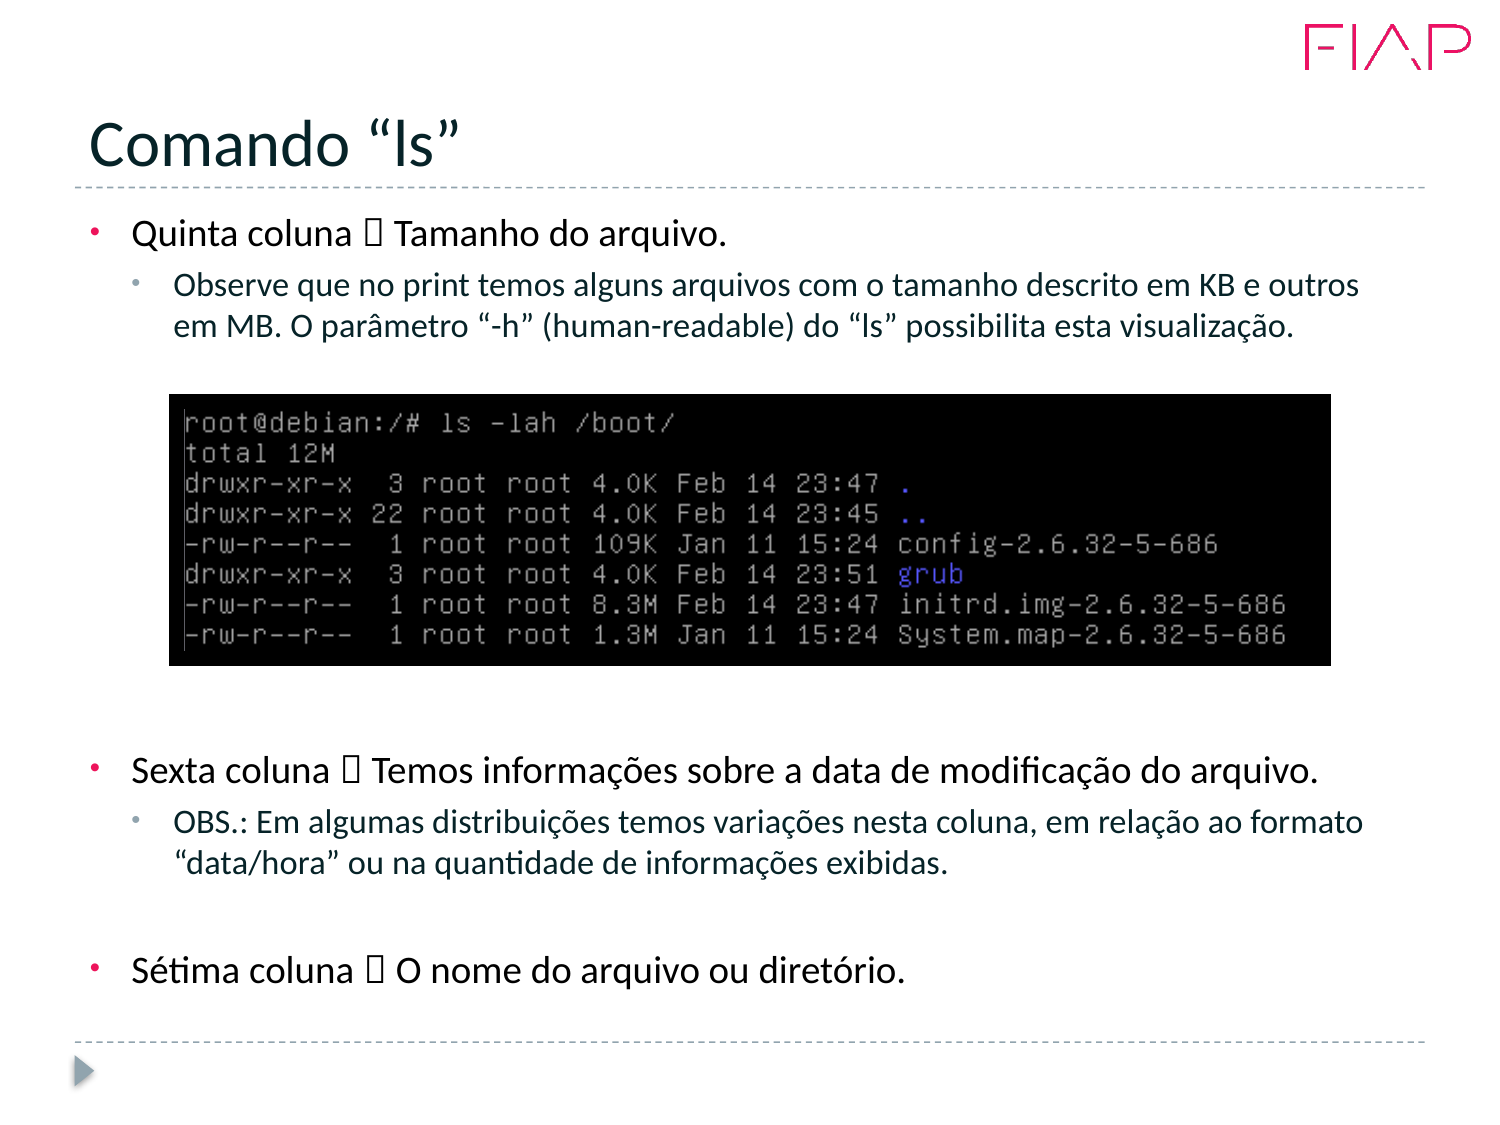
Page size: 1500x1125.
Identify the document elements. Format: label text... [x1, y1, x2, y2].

list Quinta coluna  Tamanho do arquivo. Observe que no print temos alguns arquivos com o tamanho descrito em KB e outros em MB. O parâmetro “-h” (human-readable) do “ls” possibilita esta visualização. Sexta coluna  Temos informações sobre a data de modificação do arquivo. OBS.: Em algumas distribuições temos variações nesta coluna, em relação ao formato “data/hora” ou na quantidade de informações exibidas. Sétima coluna  O nome do arquivo ou diretório. [75, 200, 1425, 1010]
picture [183, 408, 1317, 652]
title Comando “ls” [75, 24, 1425, 188]
picture [1425, 24, 1471, 70]
